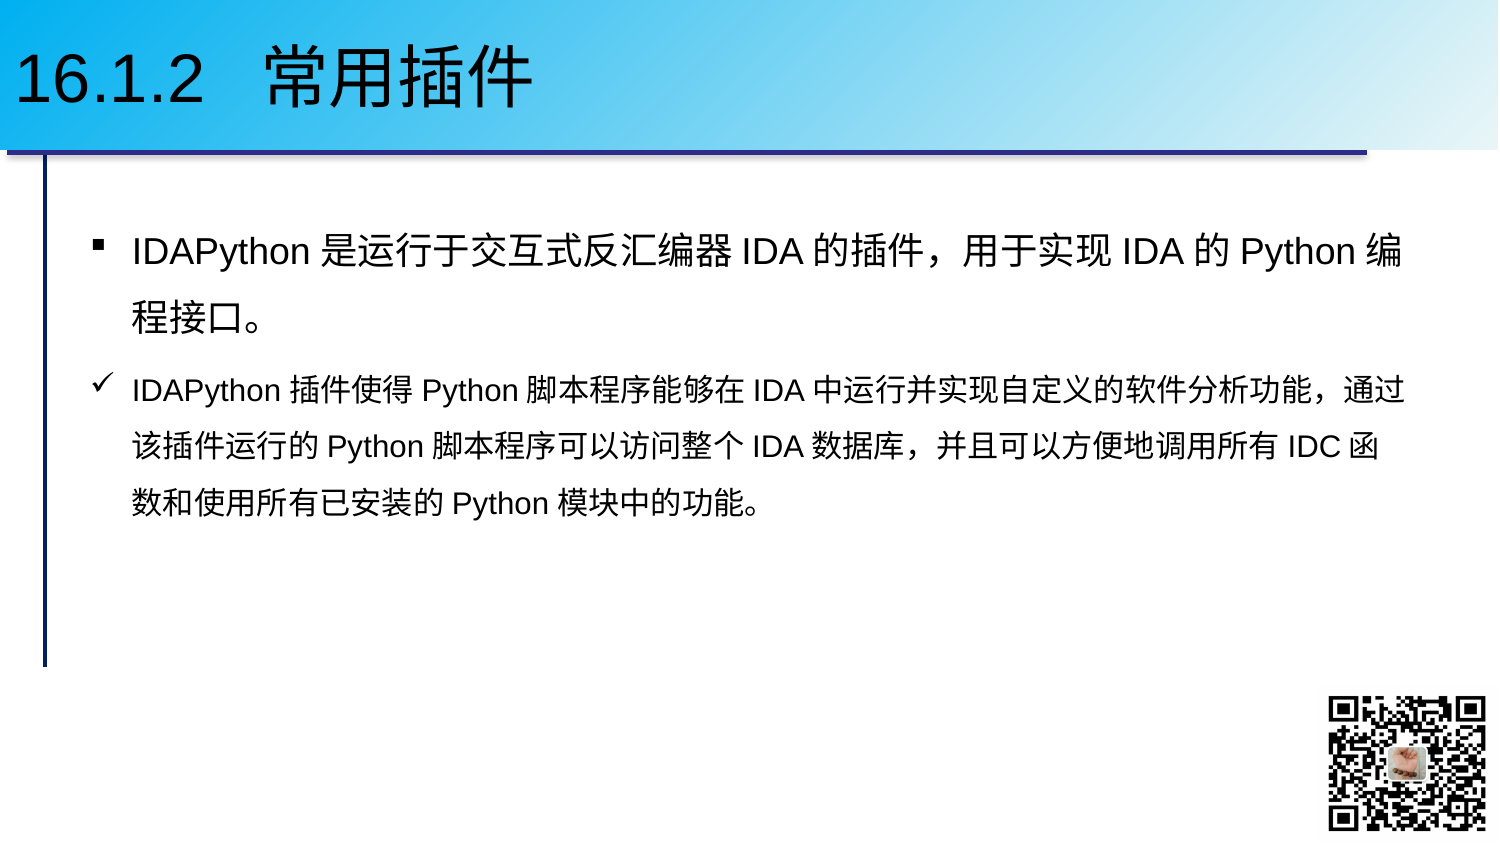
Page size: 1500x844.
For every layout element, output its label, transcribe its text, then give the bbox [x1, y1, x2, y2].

list IDAPython是运行于交互式反汇编器IDA的插件，用于实现IDA的Python编程接口。 IDAPython插件使得Python脚本程序能够在IDA中运行并实现自定义的软件分析功能，通过该插件运行的Python脚本程序可以访问整个IDA数据库，并且可以方便地调用所有IDC函数和使用所有已安装的Python模块中的功能。 [74, 196, 1426, 755]
title 16.1.2 常用插件 [0, 0, 1499, 151]
picture [1316, 685, 1498, 842]
